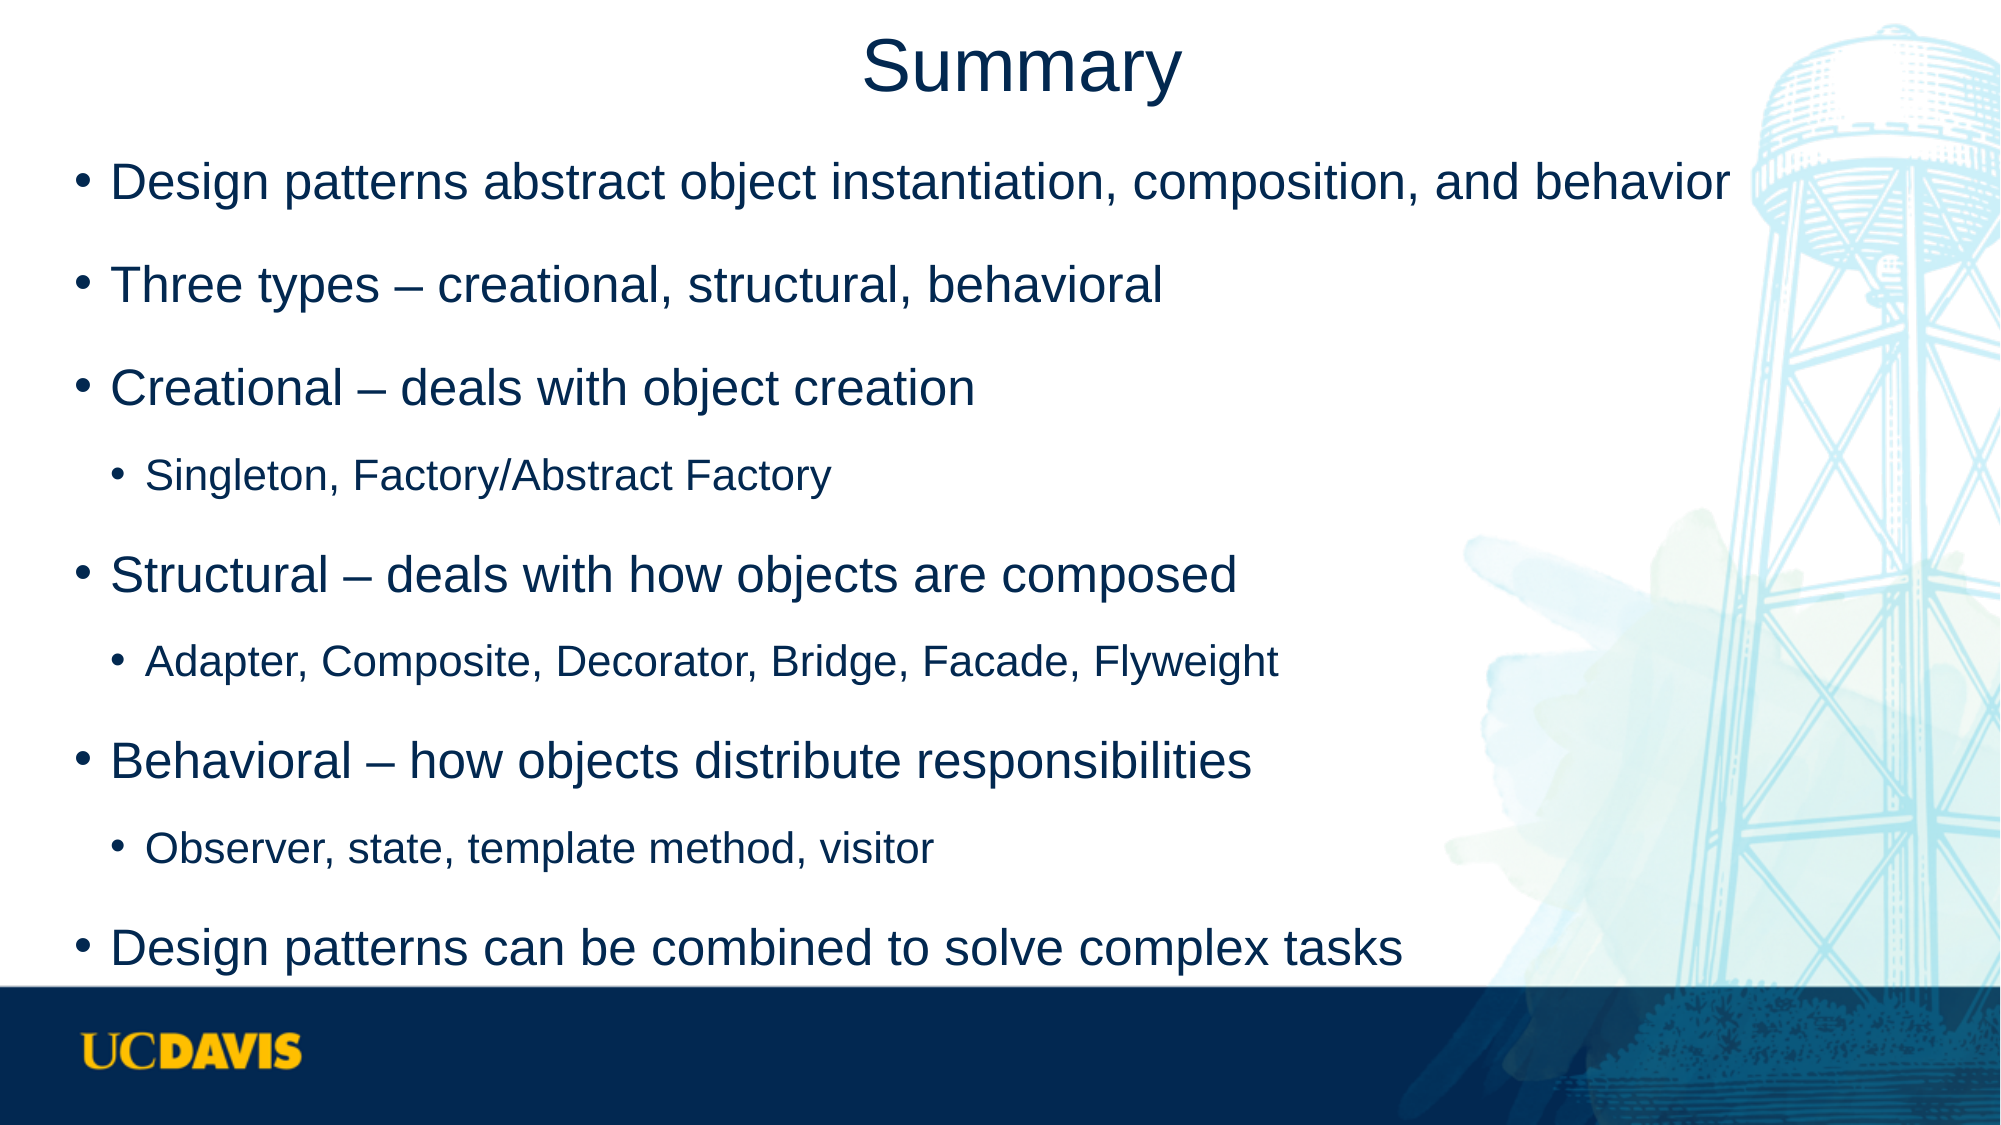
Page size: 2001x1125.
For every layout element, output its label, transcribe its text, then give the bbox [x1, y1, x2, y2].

title Summary [0, 0, 2000, 115]
picture [0, 0, 2001, 1125]
list Design patterns abstract object instantiation, composition, and behavior Three types – creational, structural, behavioral Creational – deals with object creation Singleton, Factory/Abstract Factory Structural – deals with how objects are composed Adapter, Composite, Decorator, Bridge, Facade, Flyweight Behavioral – how objects distribute responsibilities Observer, state, template method, visitor Design patterns can be combined to solve complex tasks [59, 128, 1938, 985]
